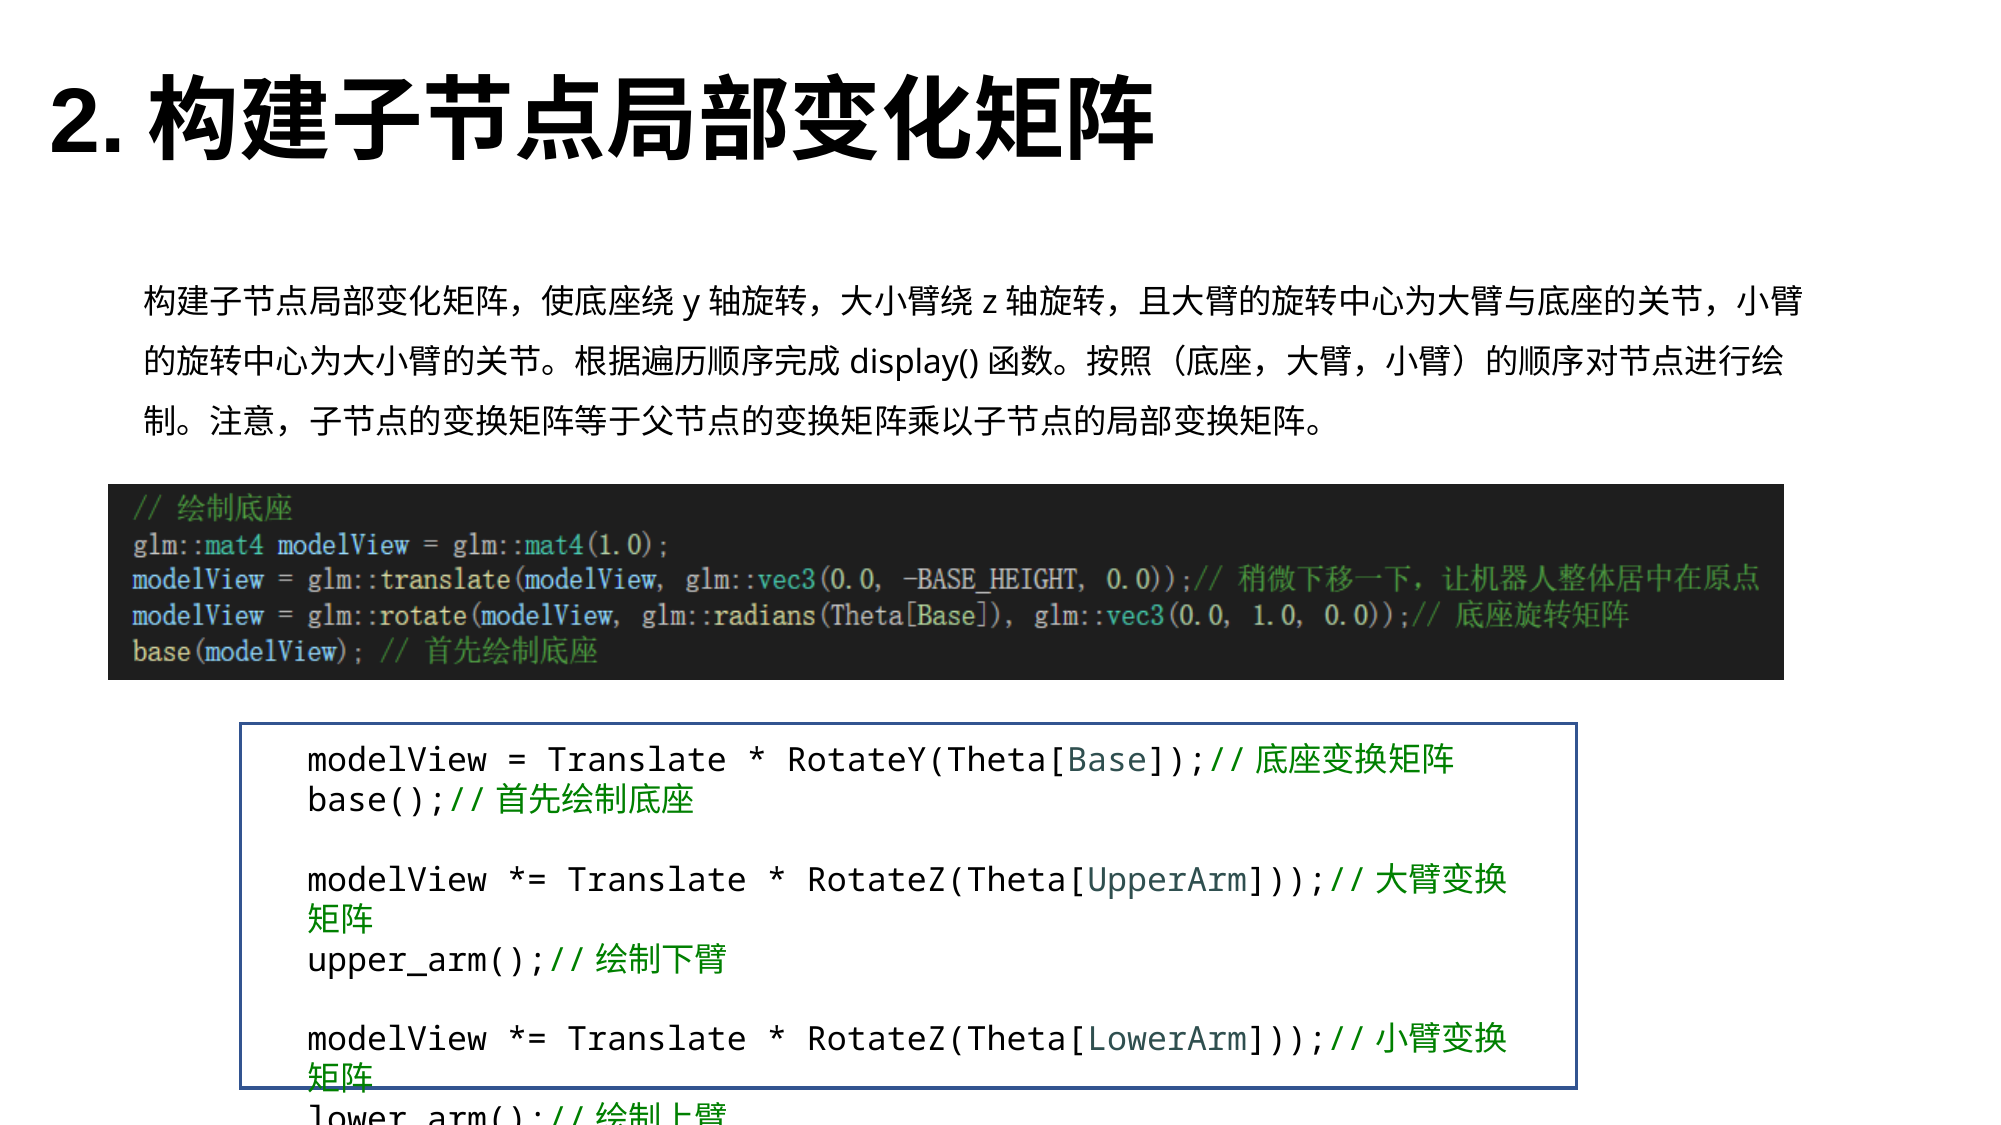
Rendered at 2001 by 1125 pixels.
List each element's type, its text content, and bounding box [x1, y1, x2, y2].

picture [108, 484, 1784, 681]
text_box [240, 722, 1578, 1089]
text_box 2.构建子节点局部变化矩阵 [34, 53, 1191, 179]
text_box modelView = Translate * RotateY(Theta[Base]);//底座变换矩阵 base();//首先绘制底座 modelView *= Translate * RotateZ(Theta[UpperArm]));//大臂变换矩阵 upper_arm();//绘制下臂 modelView *= Translate * RotateZ(Theta[LowerArm]));//小臂变换矩阵 lower_arm();//绘制上臂 [292, 730, 1525, 1125]
text_box 构建子节点局部变化矩阵，使底座绕y轴旋转，大小臂绕z轴旋转，且大臂的旋转中心为大臂与底座的关节，小臂的旋转中心为大小臂的关节。根据遍历顺序完成display()函数。按照（底座，大臂，小臂）的顺序对节点进行绘制。注意，子节点的变换矩阵等于父节点的变换矩阵乘以子节点的局部变换矩阵。 [128, 253, 1825, 546]
